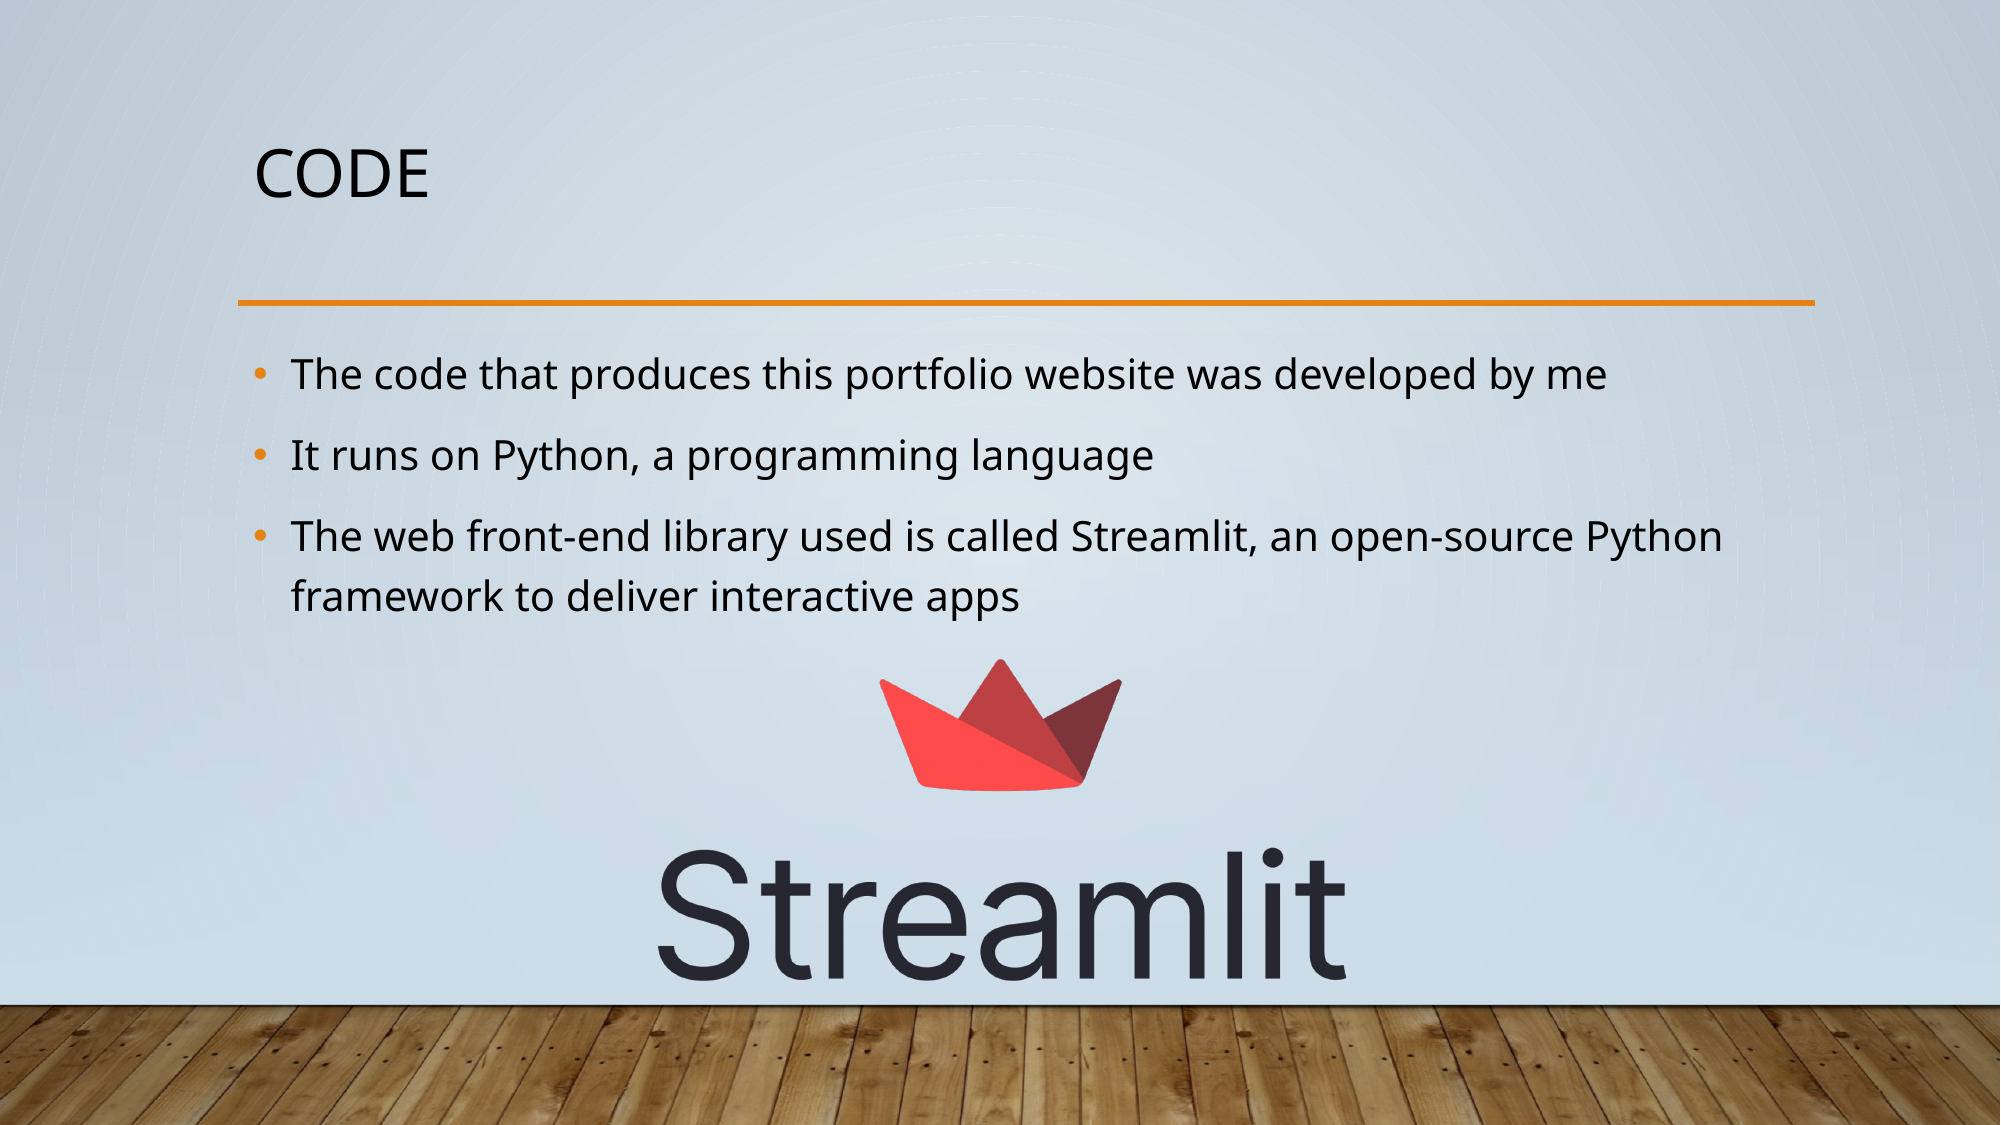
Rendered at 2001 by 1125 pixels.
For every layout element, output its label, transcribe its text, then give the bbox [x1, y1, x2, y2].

picture [0, 562, 2000, 1125]
list The code that produces this portfolio website was developed by me It runs on Python, a programming language The web front-end library used is called Streamlit, an open-source Python framework to deliver interactive apps [238, 330, 1814, 897]
title code [238, 131, 1814, 305]
